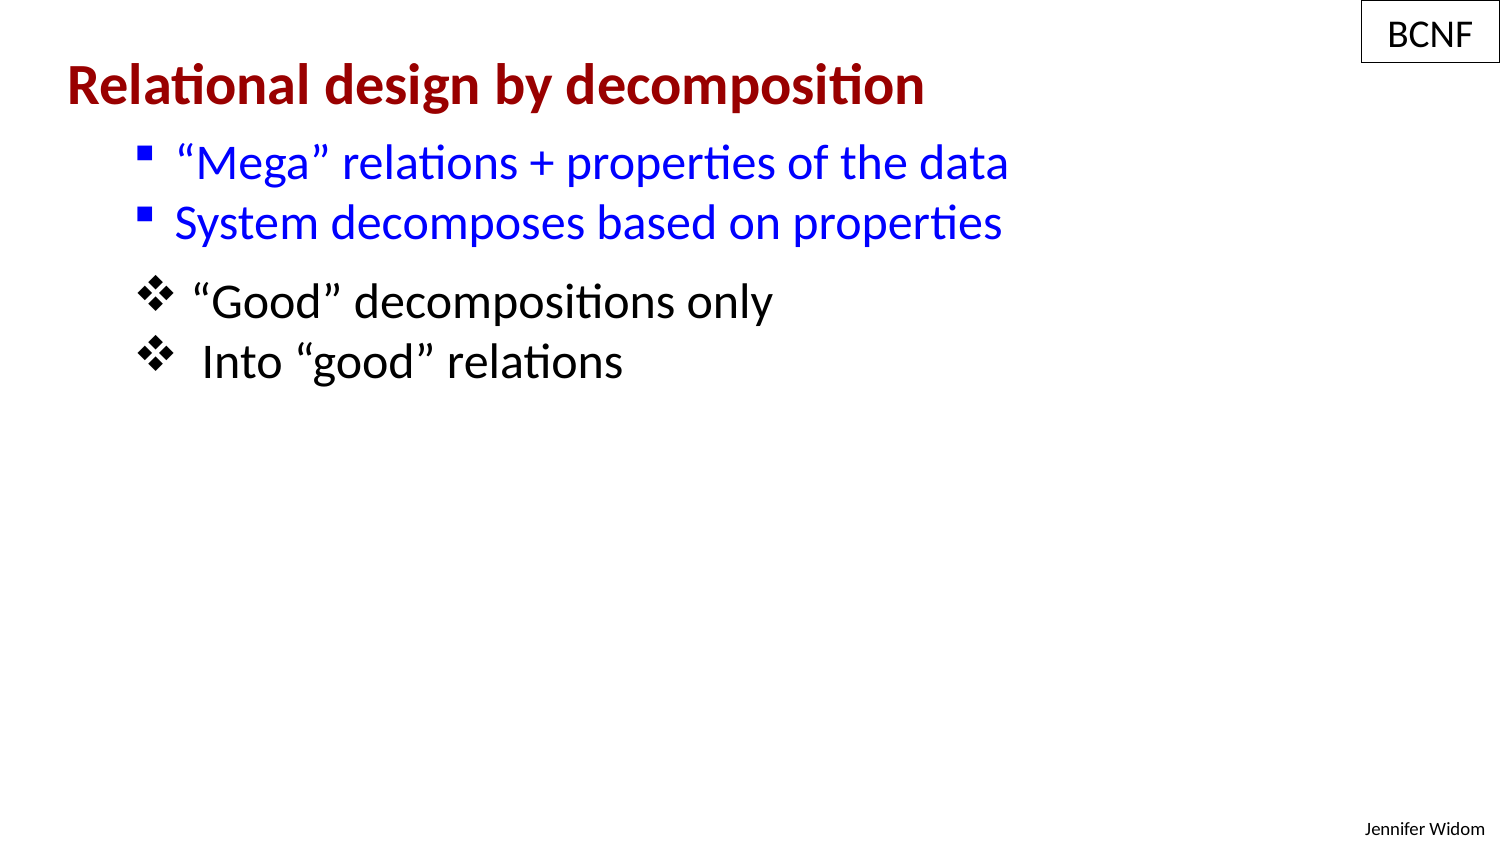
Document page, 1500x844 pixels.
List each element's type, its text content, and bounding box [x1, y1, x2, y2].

text_box BCNF [1361, 0, 1500, 63]
text_box Relational design by decomposition “Mega” relations + properties of the data System decomposes based on properties “Good” decompositions only Into “good” relations [38, 46, 1401, 794]
